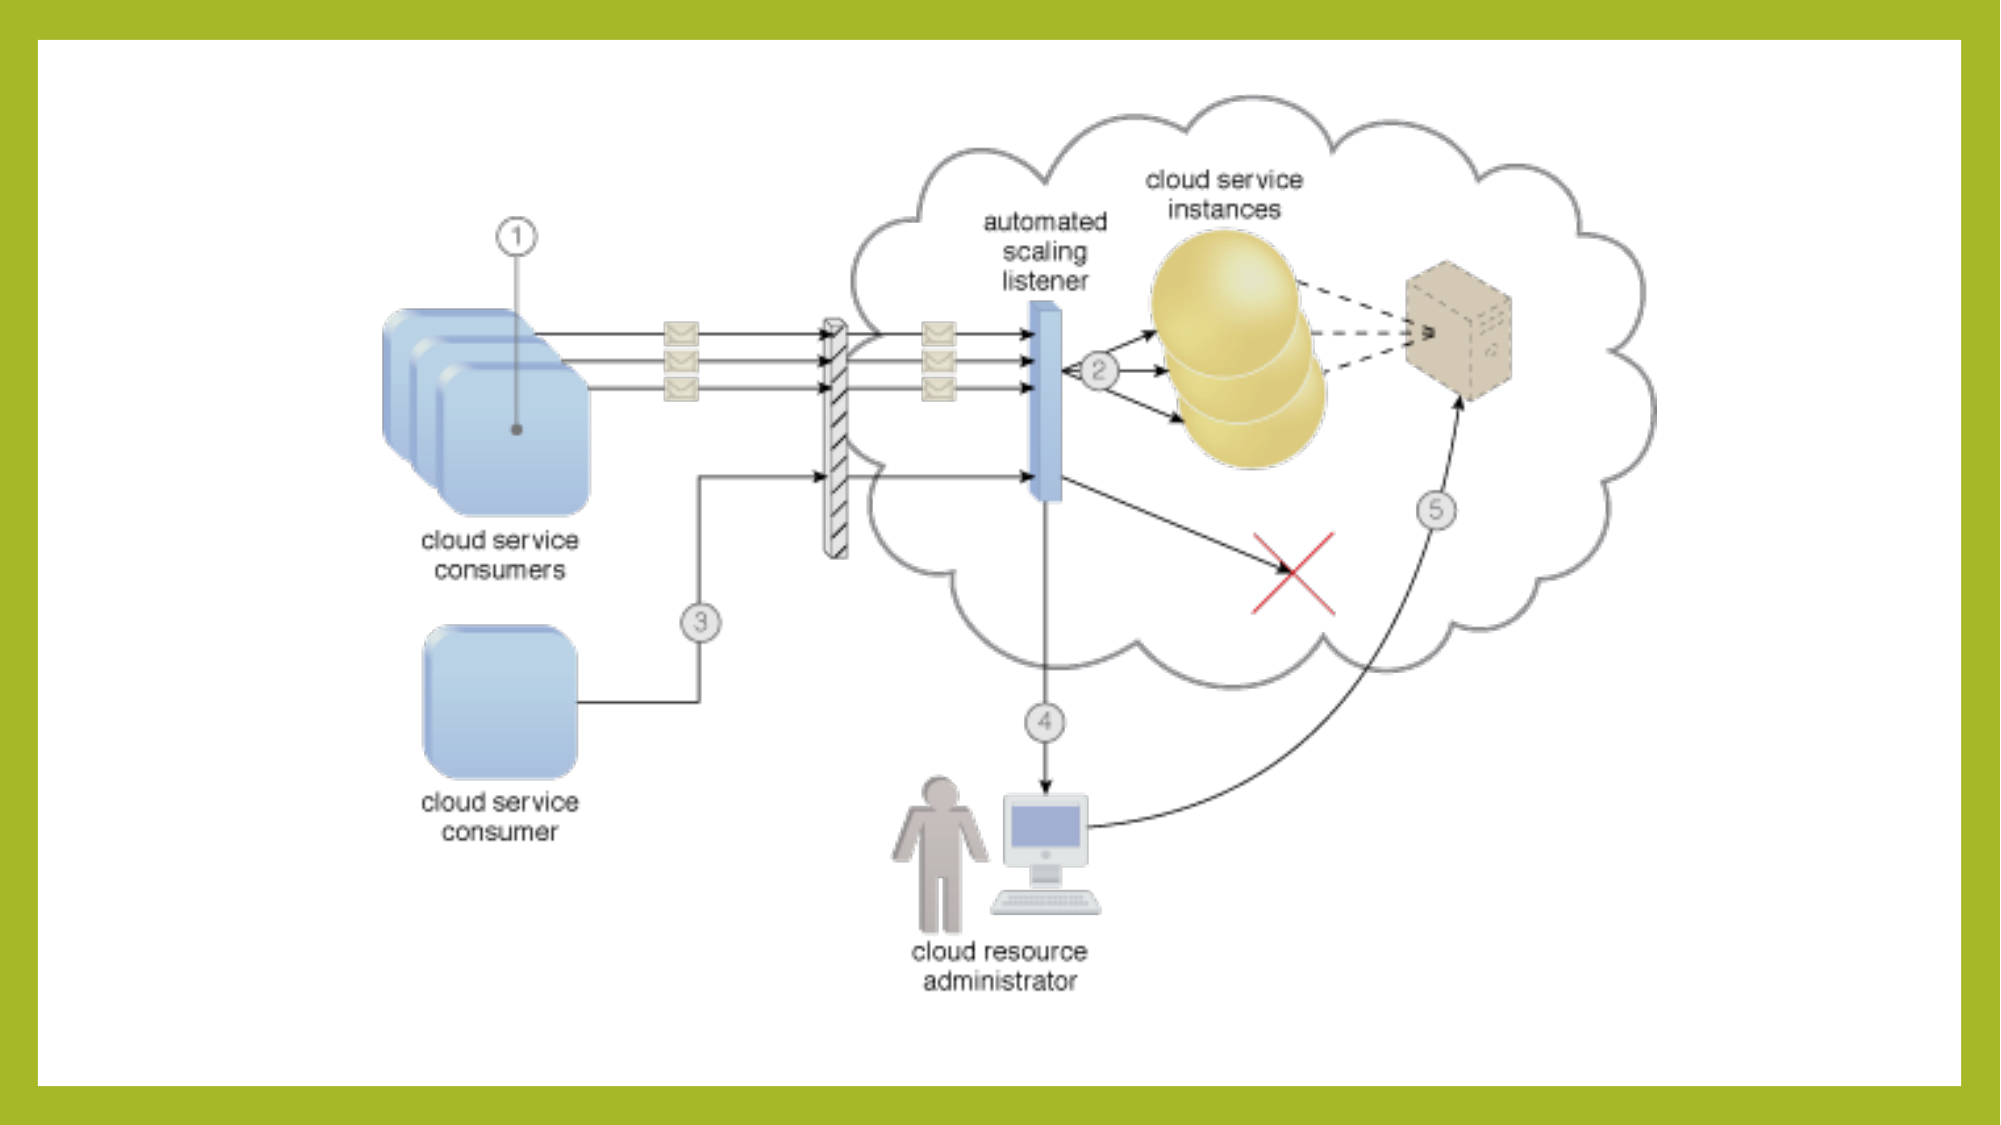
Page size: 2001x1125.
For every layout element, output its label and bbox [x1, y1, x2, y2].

picture [380, 94, 1657, 1002]
